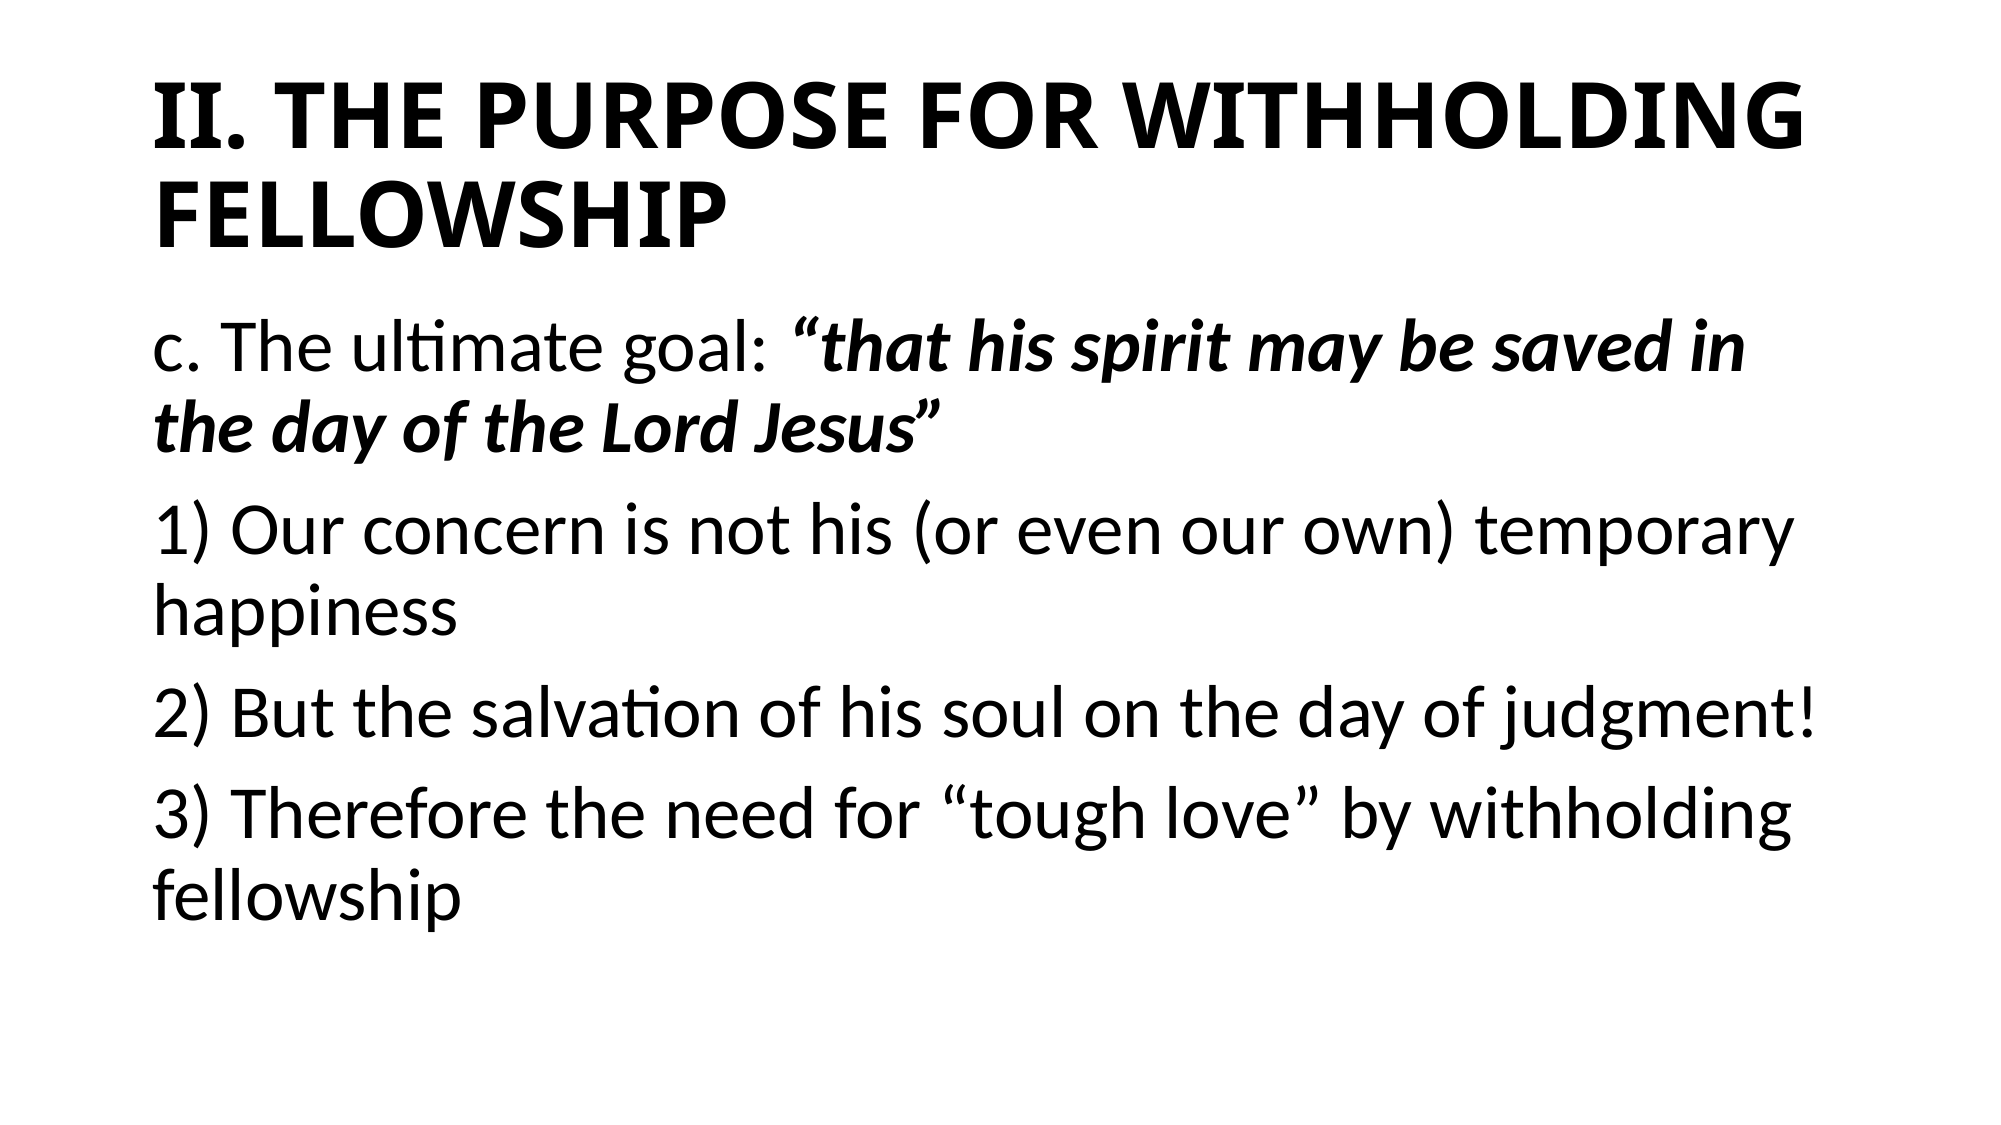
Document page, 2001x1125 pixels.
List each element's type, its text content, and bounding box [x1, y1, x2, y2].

title II. THE PURPOSE FOR WITHHOLDING FELLOWSHIP [137, 59, 1863, 278]
list c. The ultimate goal: “that his spirit may be saved in the day of the Lord Jesus” 1) Our concern is not his (or even our own) temporary happiness 2) But the salvation of his soul on the day of judgment! 3) Therefore the need for “tough love” by withholding fellowship [137, 299, 1863, 1014]
